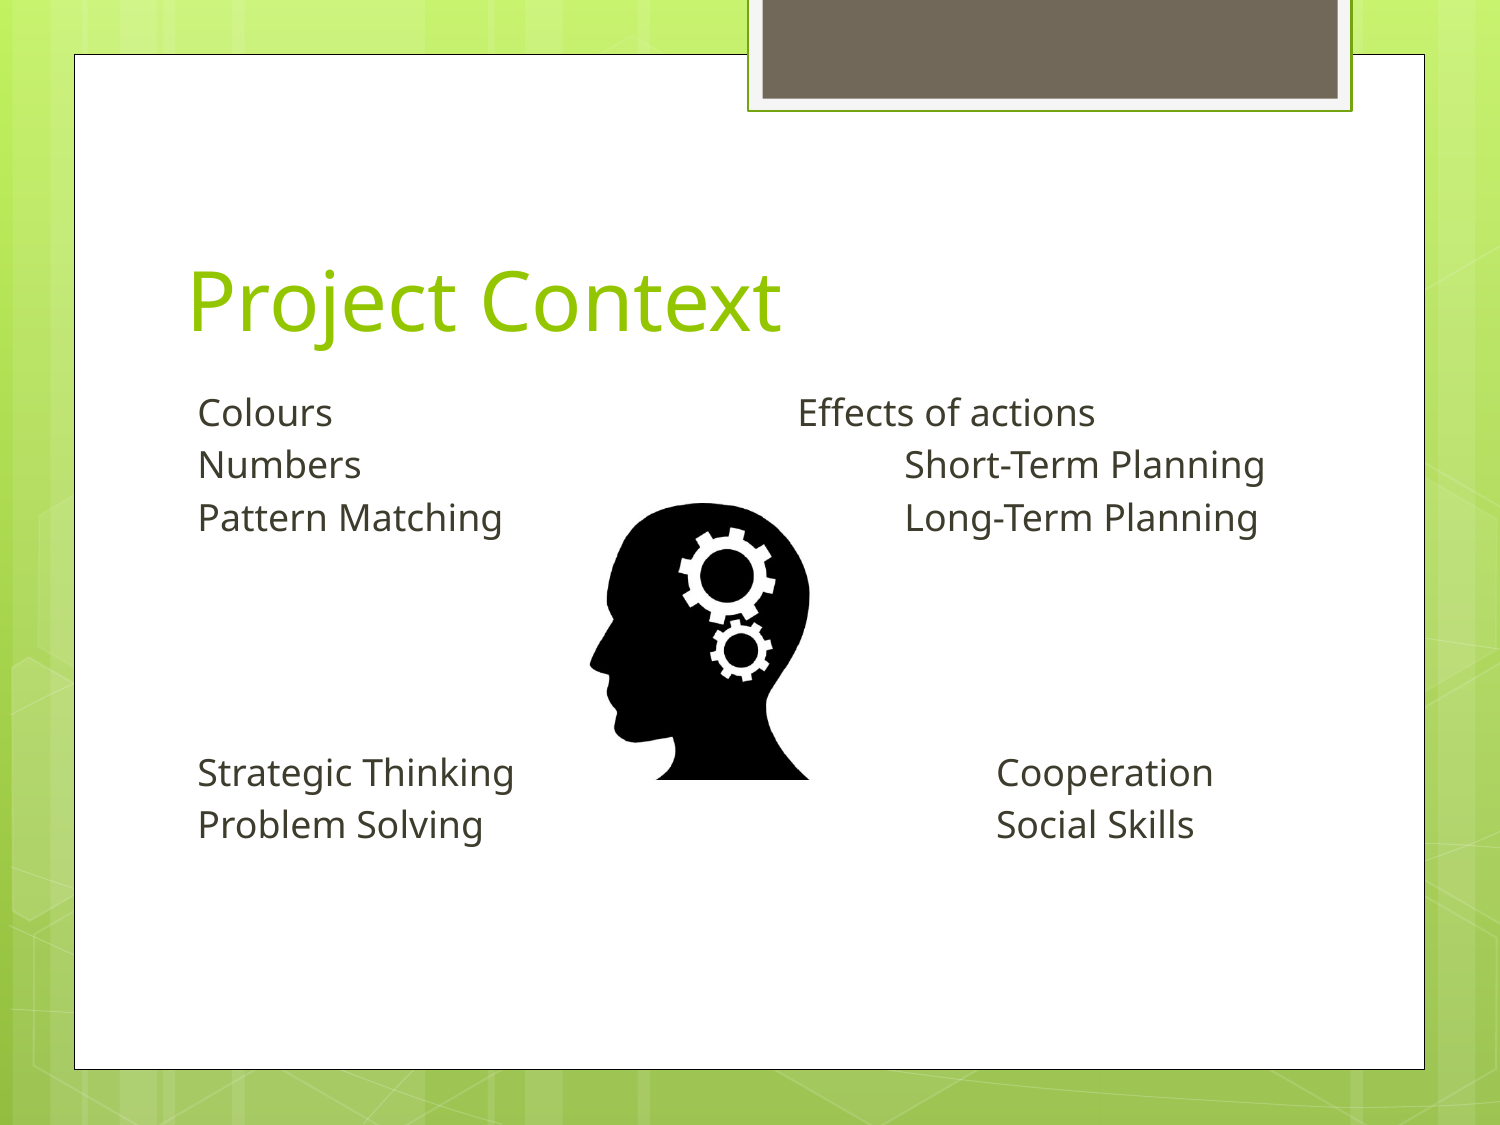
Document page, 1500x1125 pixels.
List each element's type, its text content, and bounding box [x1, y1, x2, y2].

picture [560, 503, 838, 781]
title Project Context [171, 168, 1324, 357]
list Colours Effects of actions Numbers Short-Term Planning Pattern Matching Long-Term Planning Strategic Thinking Cooperation Problem Solving Social Skills [171, 381, 1283, 957]
